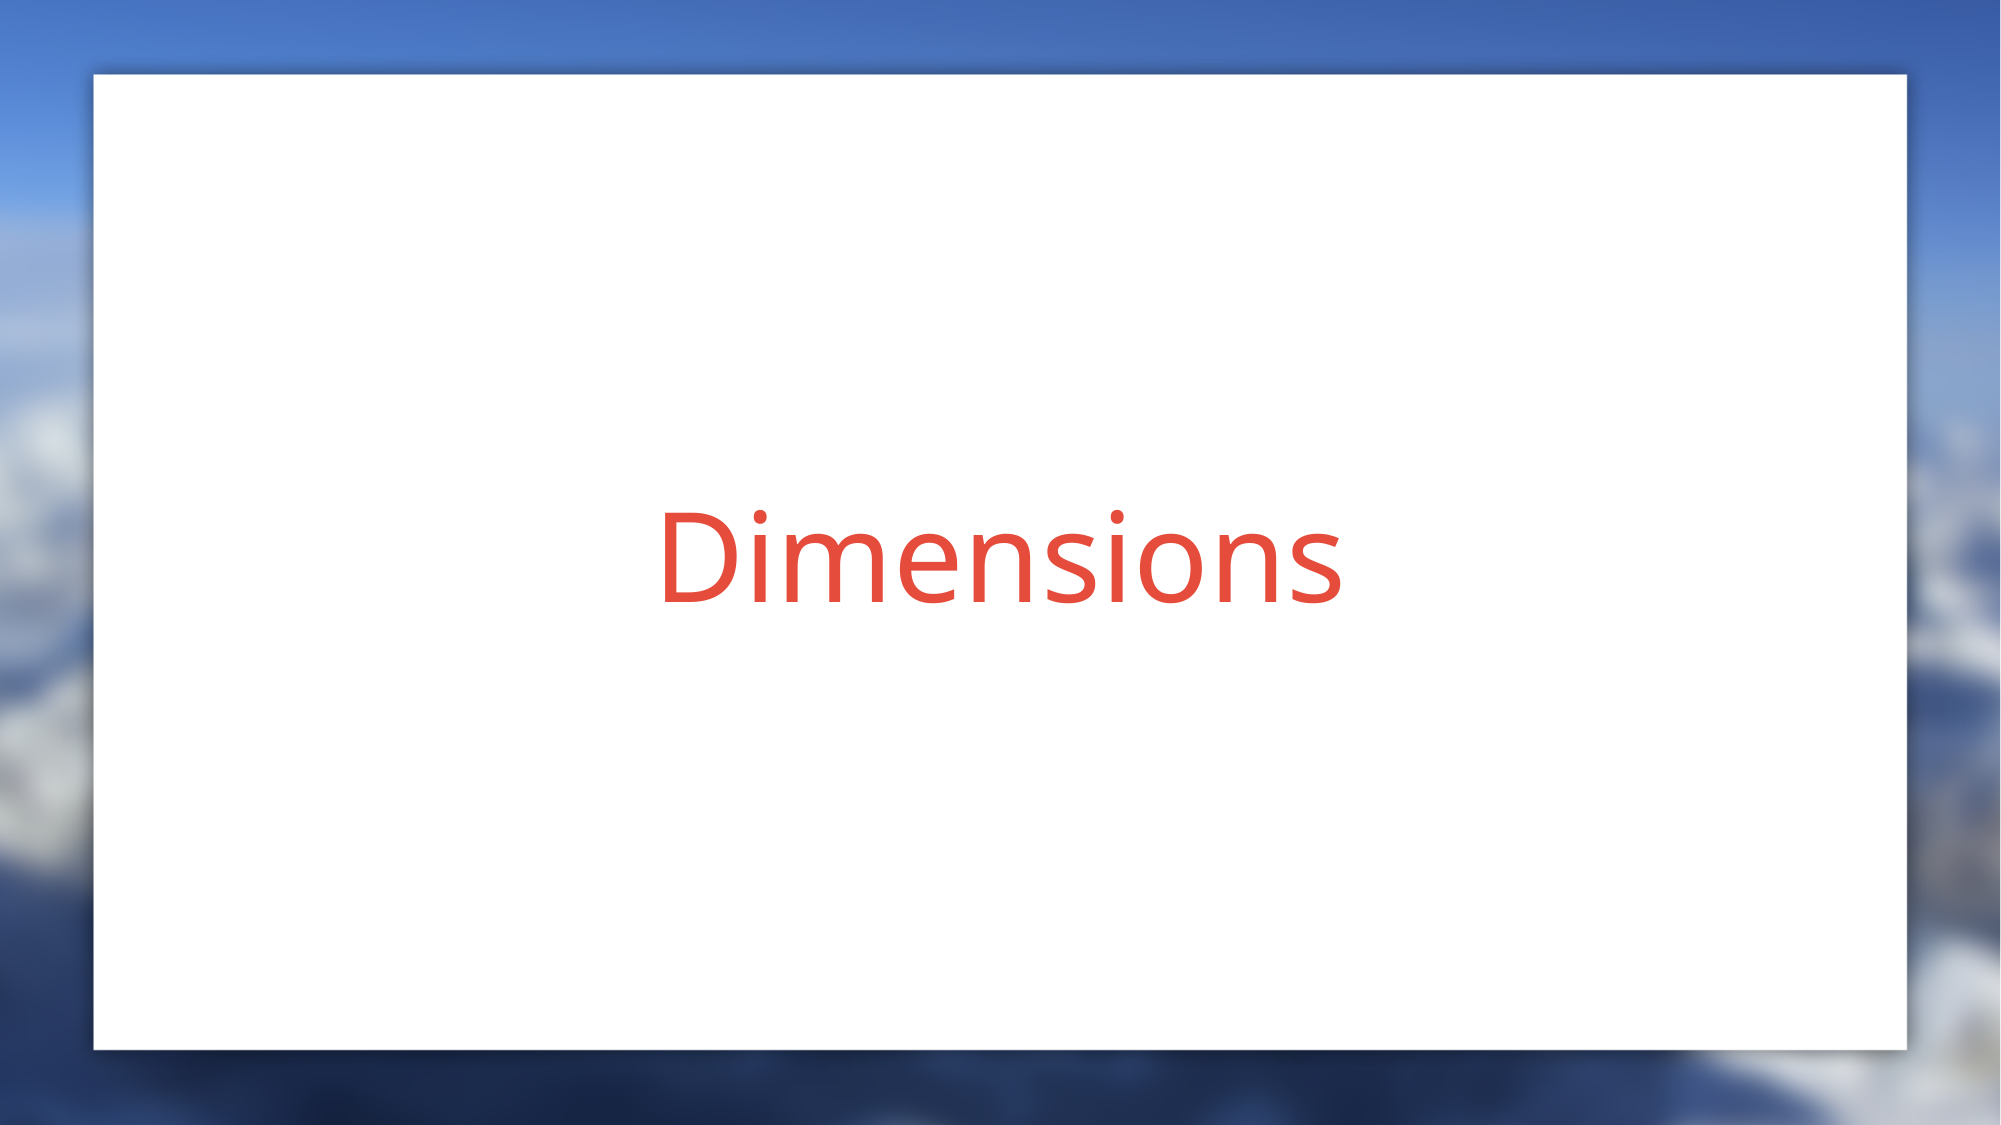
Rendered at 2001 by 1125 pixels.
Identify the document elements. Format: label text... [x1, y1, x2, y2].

title Dimensions [249, 366, 1750, 759]
picture [0, 0, 2001, 1125]
